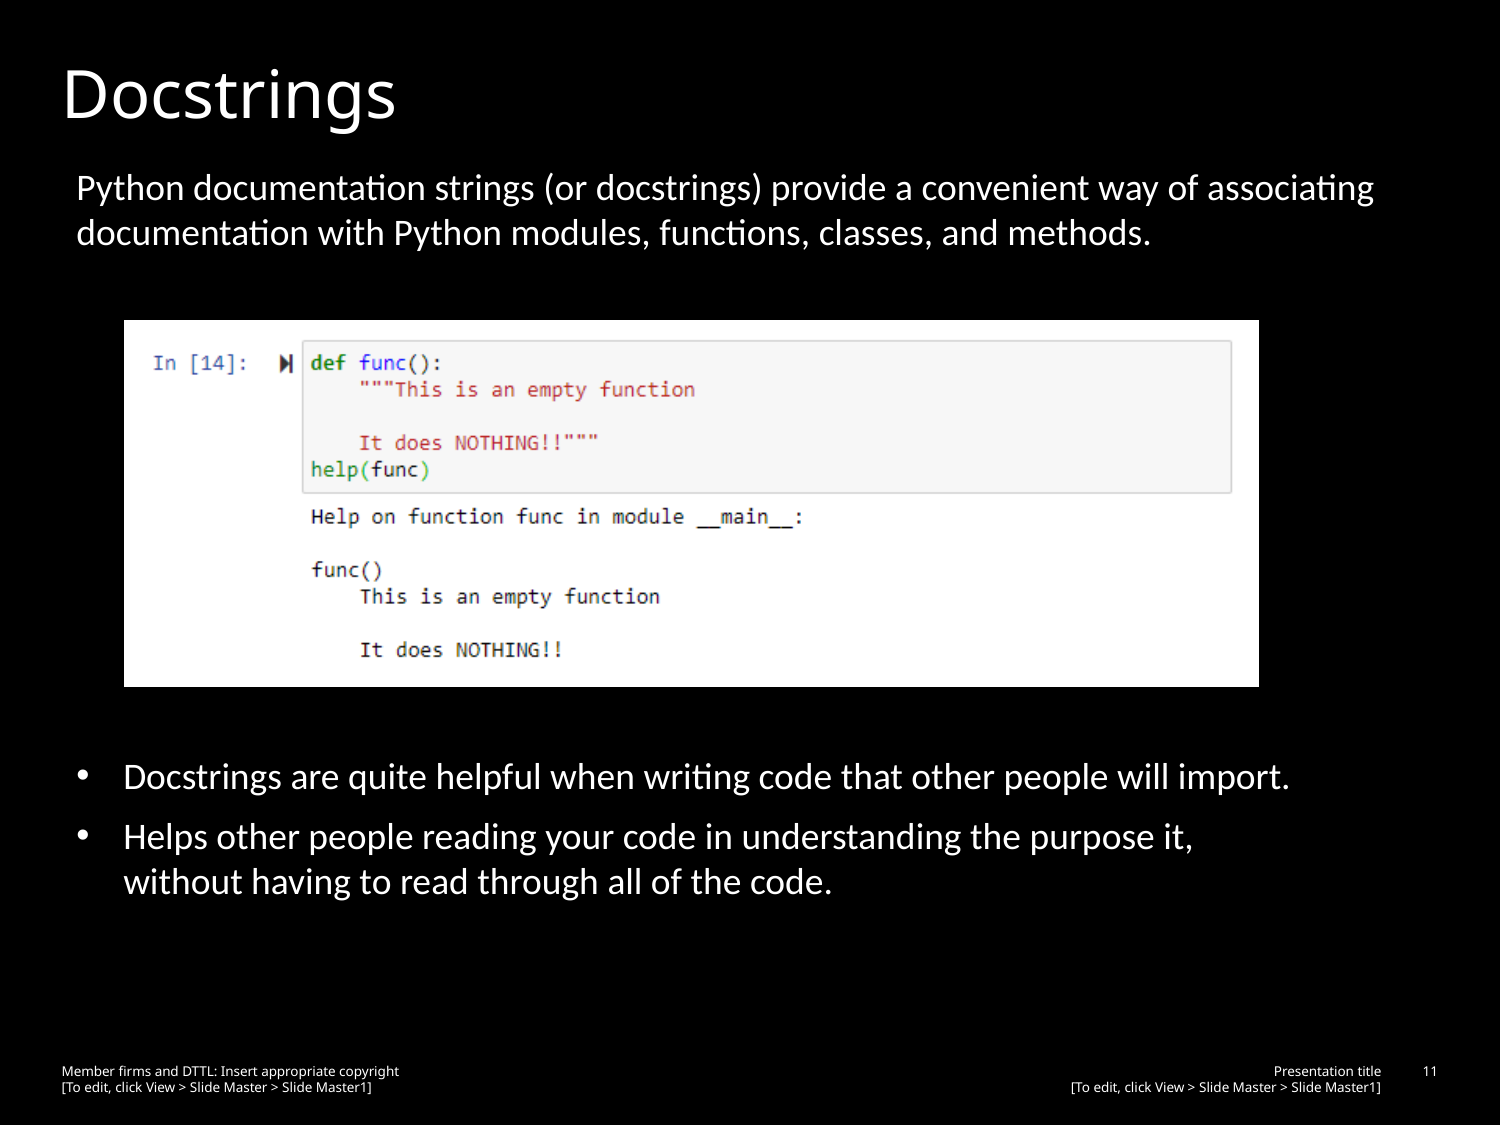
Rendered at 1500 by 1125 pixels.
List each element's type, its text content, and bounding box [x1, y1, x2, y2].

text_box Docstrings are quite helpful when writing code that other people will import. Helps other people reading your code in understanding the purpose it, without having to read through all of the code. [61, 744, 1321, 910]
picture [123, 320, 1259, 687]
text_box Python documentation strings (or docstrings) provide a convenient way of associating documentation with Python modules, functions, classes, and methods. [61, 155, 1433, 261]
title Docstrings [61, 52, 433, 137]
